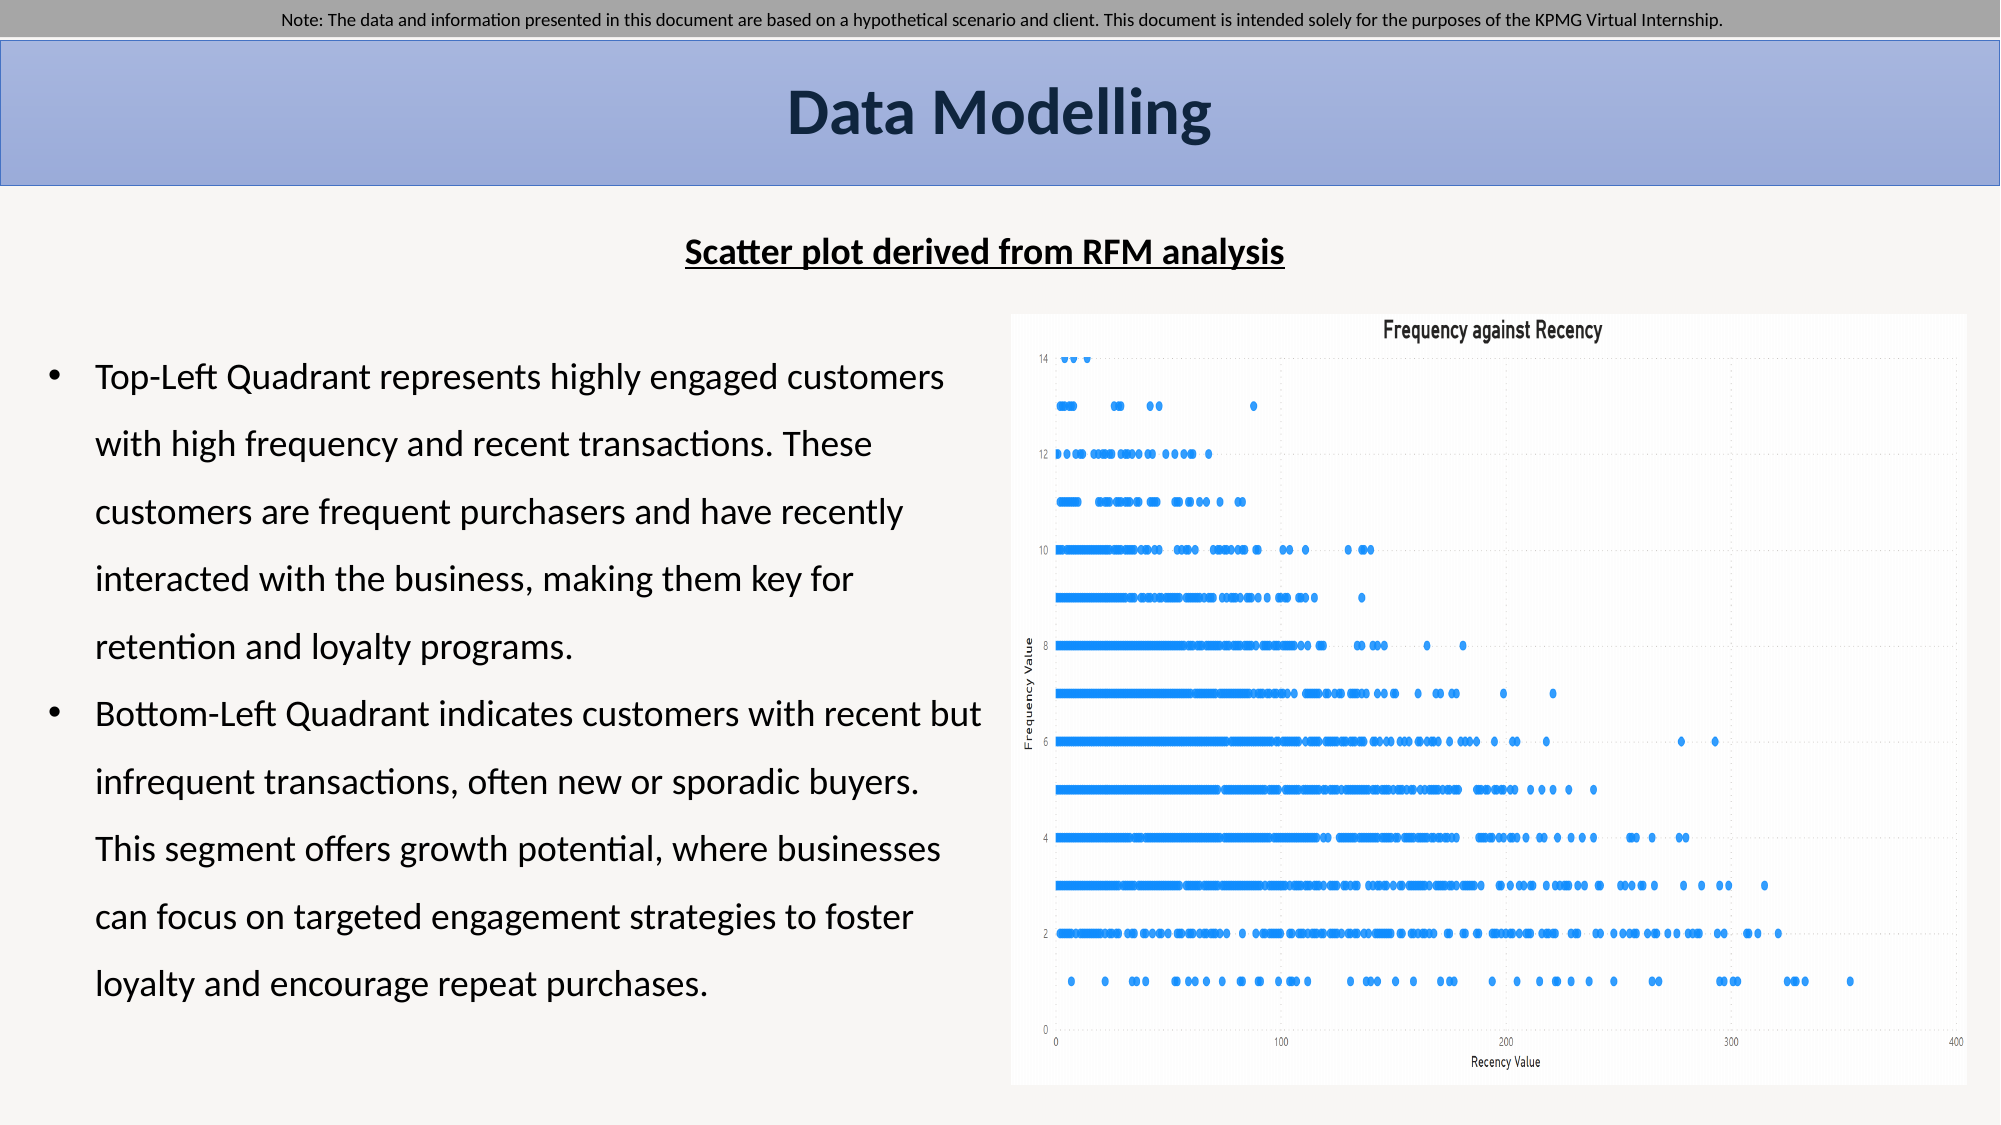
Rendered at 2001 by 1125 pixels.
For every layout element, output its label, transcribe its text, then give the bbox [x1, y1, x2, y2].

text_box Top-Left Quadrant represents highly engaged customers with high frequency and recent transactions. These customers are frequent purchasers and have recently interacted with the business, making them key for retention and loyalty programs. Bottom-Left Quadrant indicates customers with recent but infrequent transactions, often new or sporadic buyers. This segment offers growth potential, where businesses can focus on targeted engagement strategies to foster loyalty and encourage repeat purchases. [33, 314, 1000, 1020]
picture [1011, 314, 1967, 1085]
text_box Data Modelling [0, 40, 2000, 186]
text_box Note: The data and information presented in this document are based on a hypothetical scenario and client. This document is intended solely for the purposes of the KPMG Virtual Internship. [0, 0, 2000, 38]
text_box Scatter plot derived from RFM analysis [670, 219, 1330, 280]
